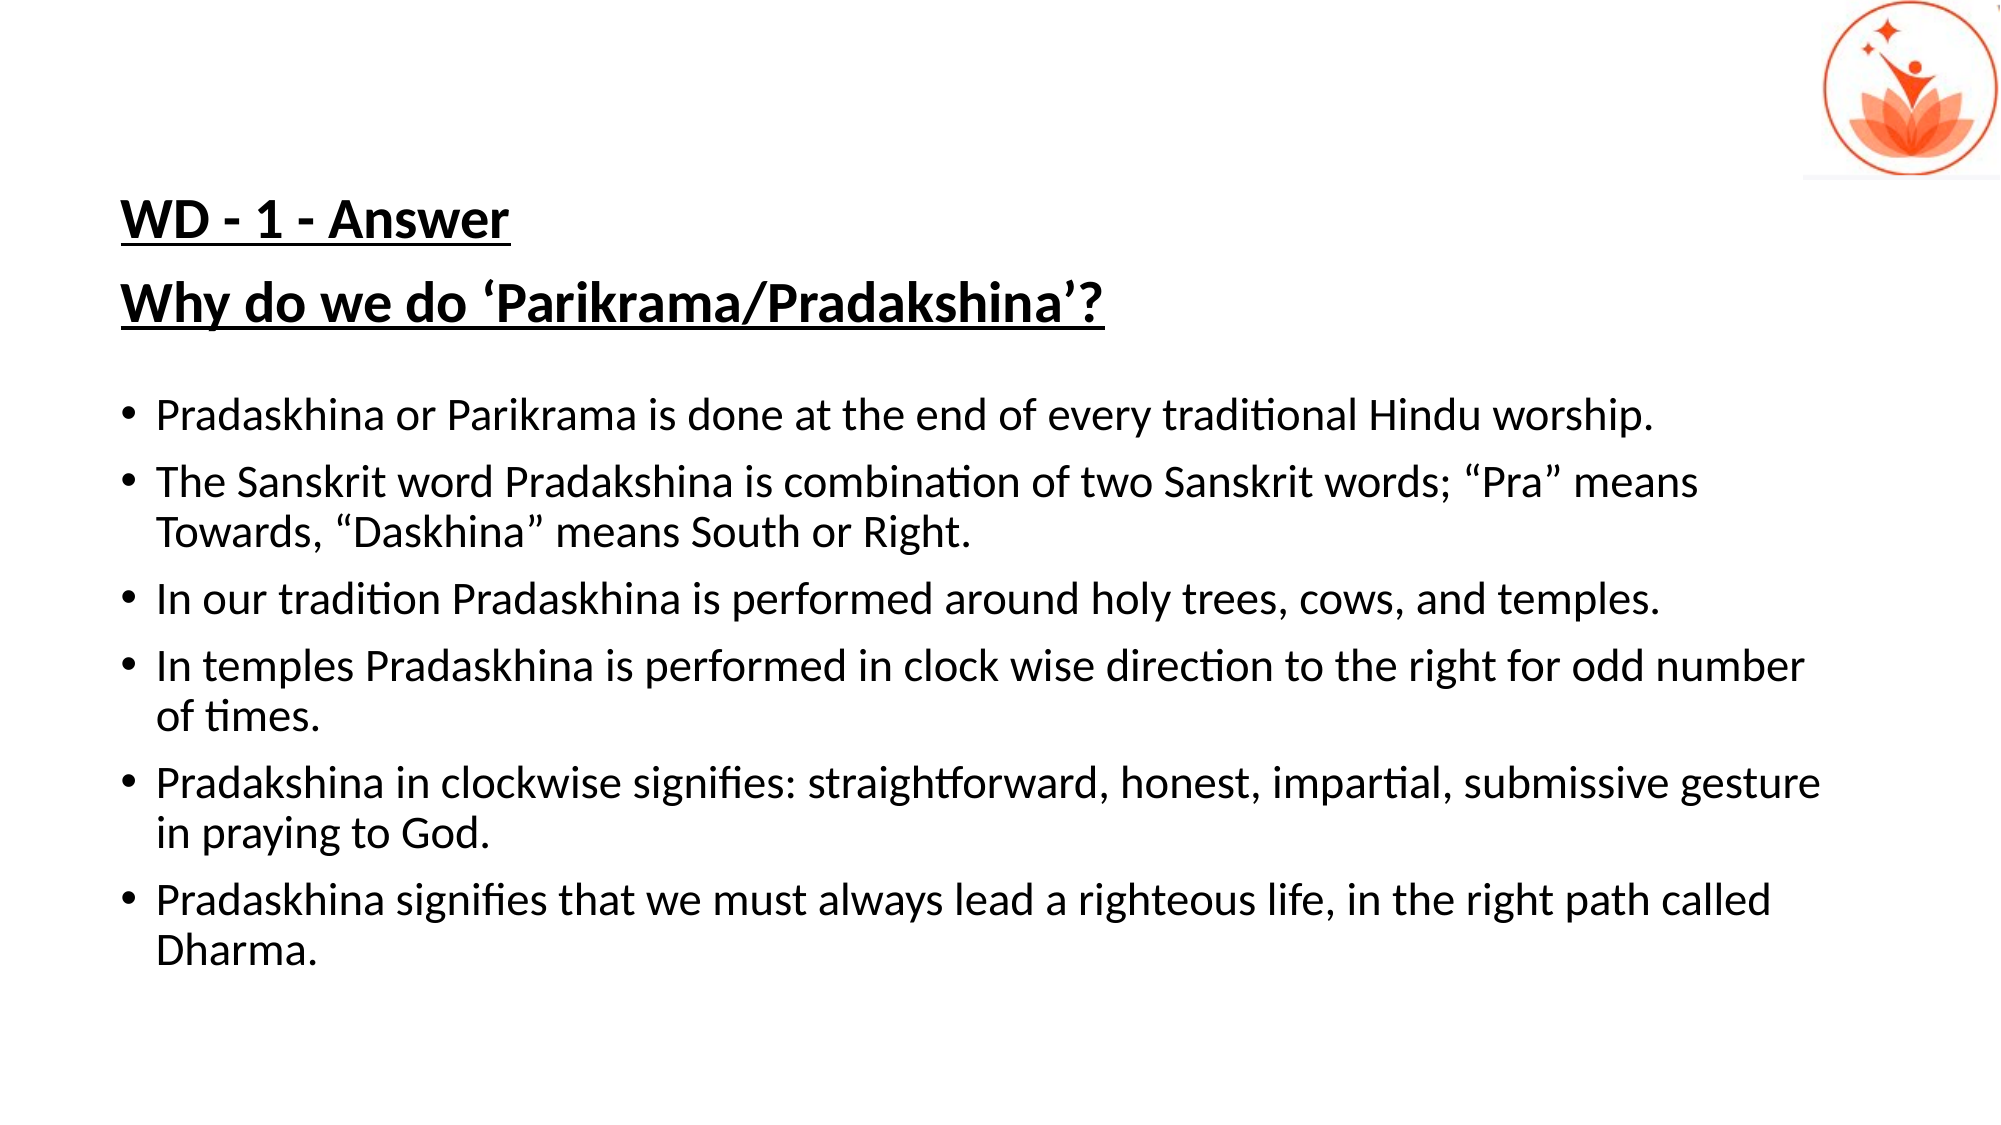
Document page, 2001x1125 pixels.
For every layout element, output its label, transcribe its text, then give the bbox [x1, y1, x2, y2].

list WD - 1 - Answer Why do we do ‘Parikrama/Pradakshina’? [105, 181, 1804, 361]
text_box Pradaskhina or Parikrama is done at the end of every traditional Hindu worship. The Sanskrit word Pradakshina is combination of two Sanskrit words; “Pra” means Towards, “Daskhina” means South or Right. In our tradition Pradaskhina is performed around holy trees, cows, and temples. In temples Pradaskhina is performed in clock wise direction to the right for odd number of times. Pradakshina in clockwise signifies: straightforward, honest, impartial, submissive gesture in praying to God. Pradaskhina signifies that we must always lead a righteous life, in the right path called Dharma. [105, 382, 1842, 987]
picture [1803, 0, 2000, 180]
